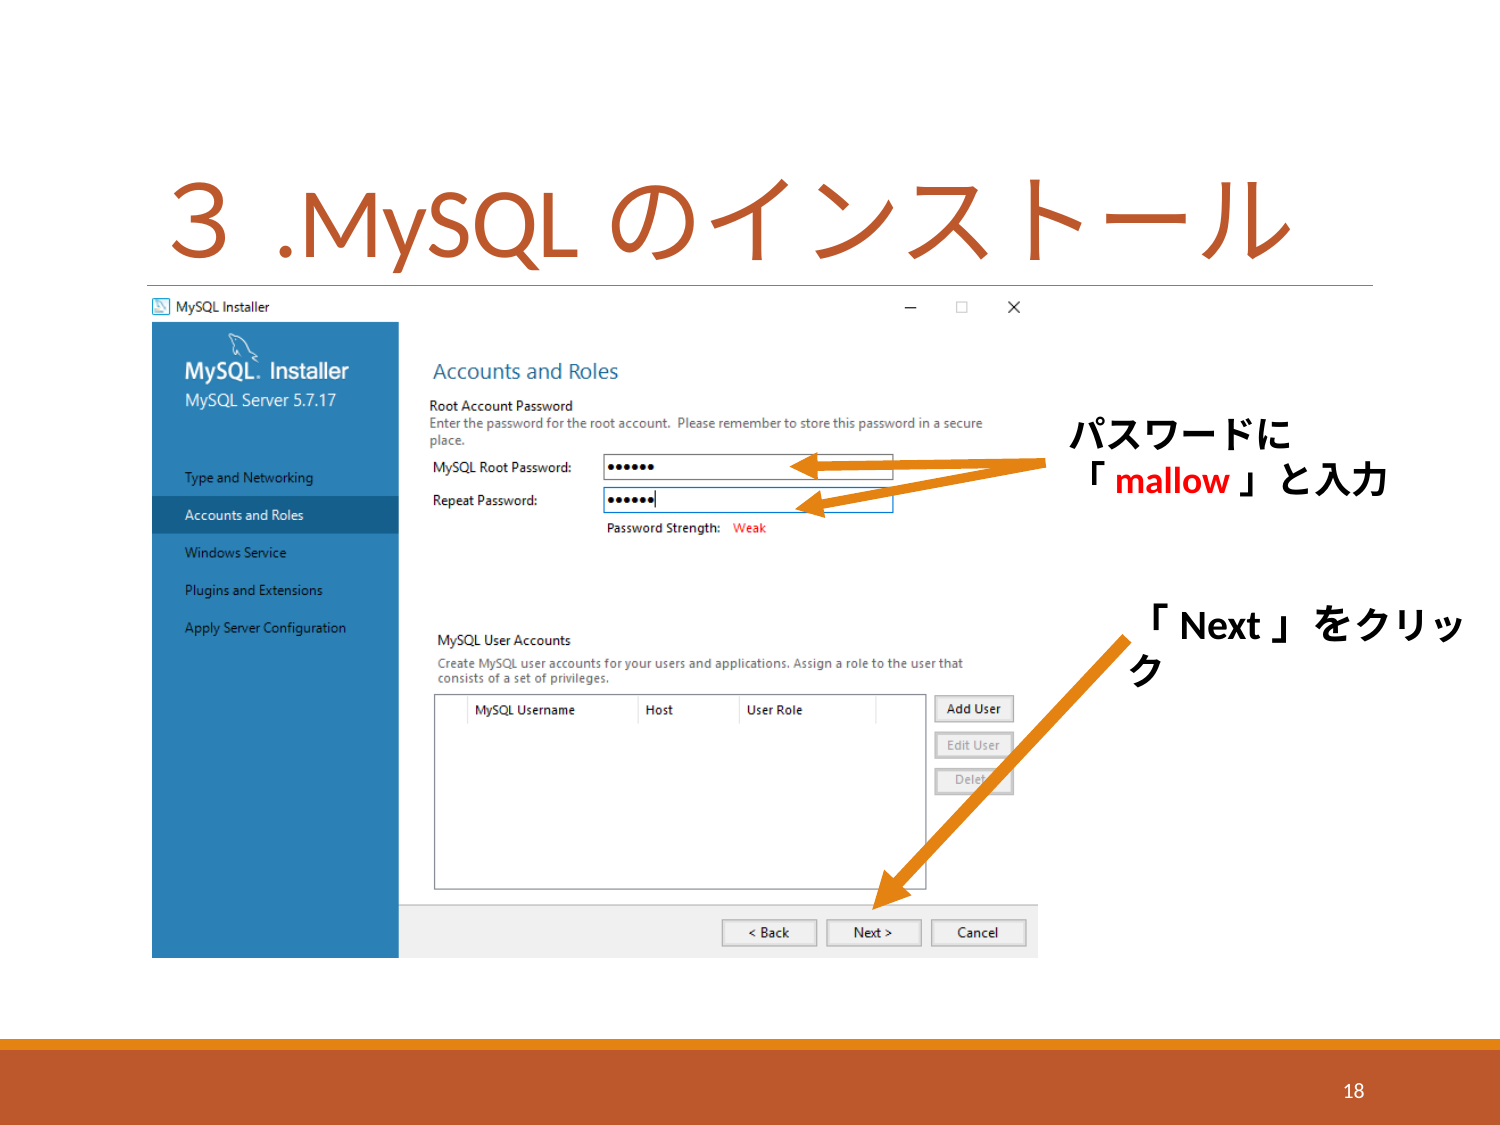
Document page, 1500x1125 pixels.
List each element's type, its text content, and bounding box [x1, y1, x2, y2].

text_box パスワードに 「mallow」と入力 [1053, 403, 1500, 508]
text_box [871, 637, 1128, 911]
title ３.MySQLのインストール [135, 47, 1373, 285]
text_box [794, 462, 1046, 510]
text_box 「Next」をクリック [1113, 590, 1485, 701]
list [151, 296, 1038, 958]
slide_number 18 [1218, 1059, 1380, 1120]
